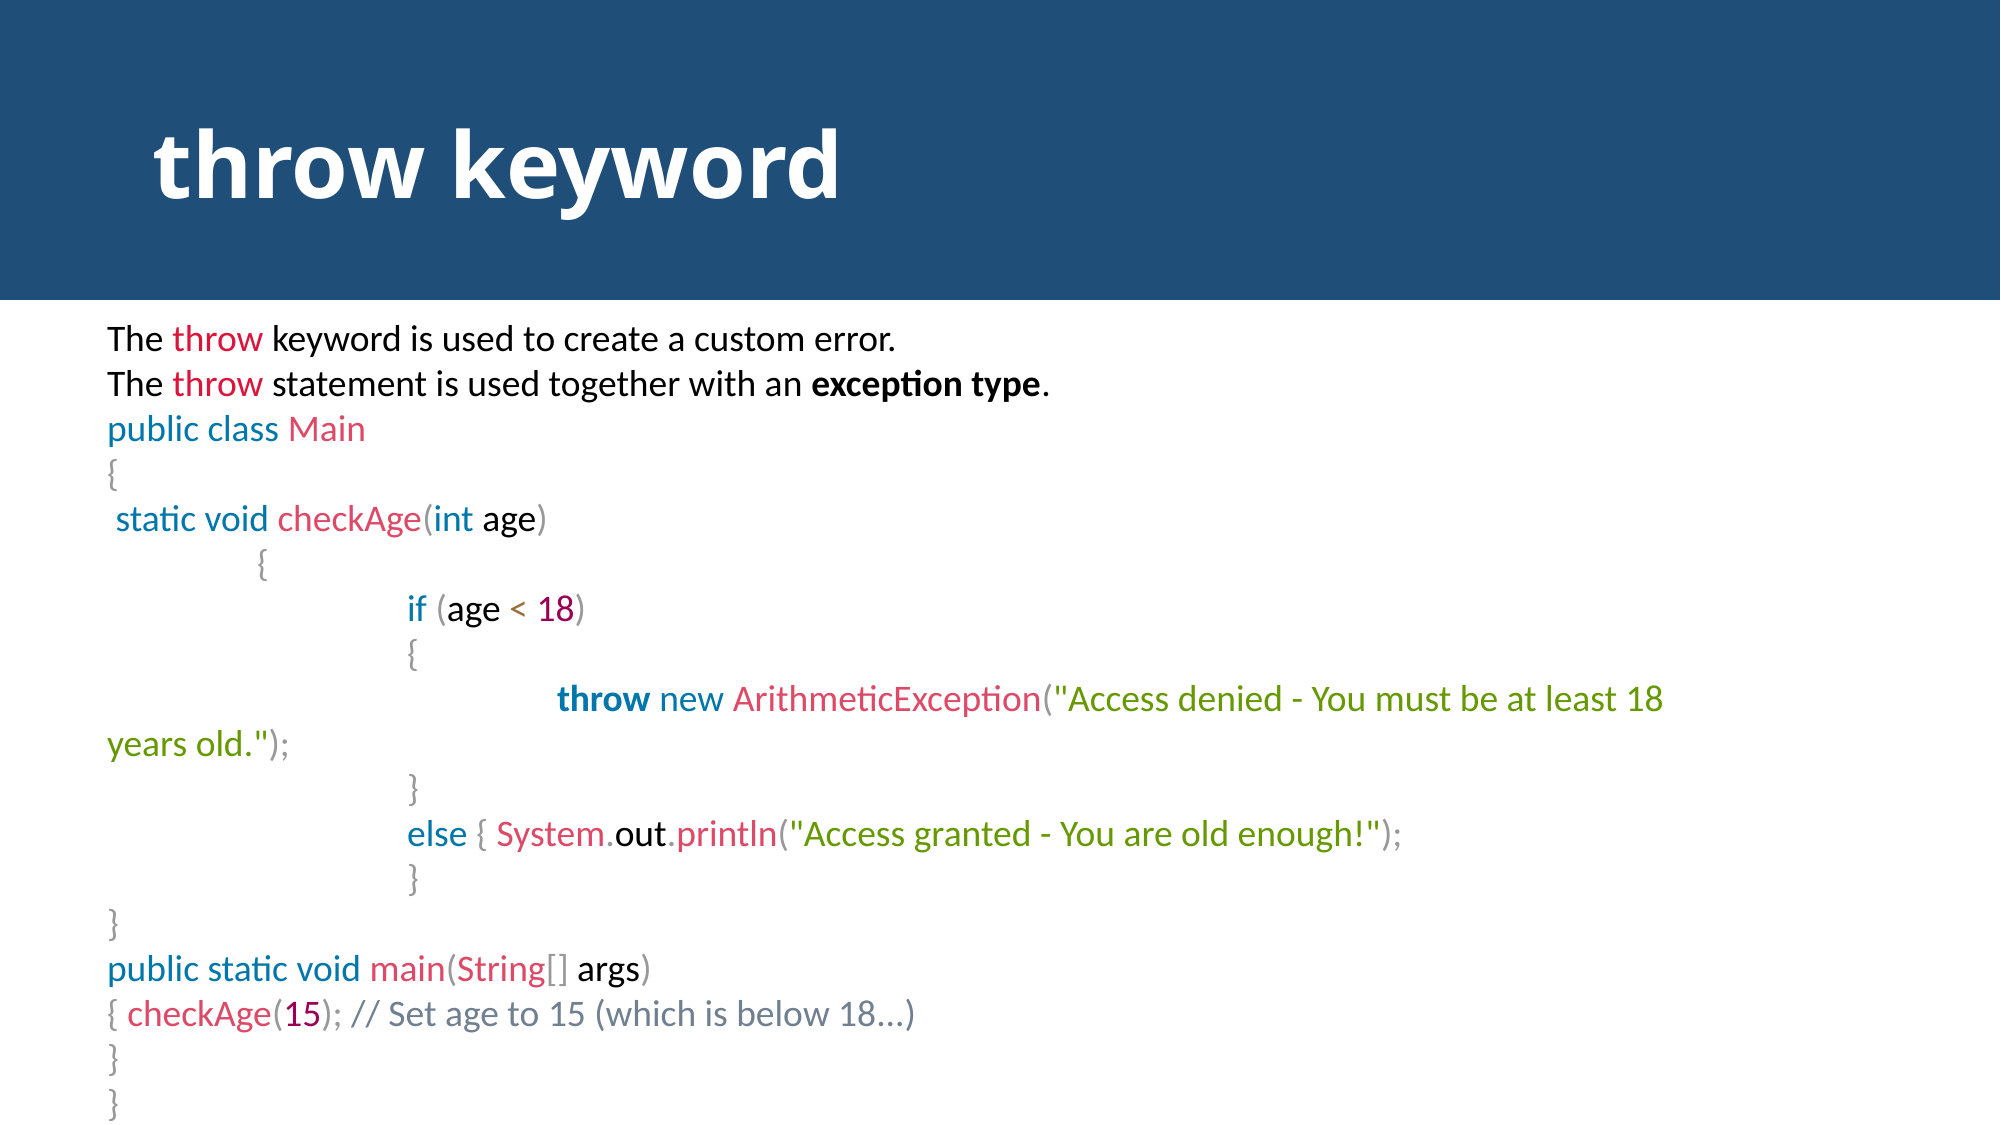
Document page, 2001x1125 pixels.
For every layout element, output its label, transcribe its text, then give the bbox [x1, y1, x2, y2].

title throw keyword [137, 59, 1863, 278]
list The throw keyword is used to create a custom error. The throw statement is used together with an exception type. public class Main { static void checkAge(int age) { if (age < 18) { throw new ArithmeticException("Access denied - You must be at least 18 years old."); } else { System.out.println("Access granted - You are old enough!"); } } public static void main(String[] args) { checkAge(15); // Set age to 15 (which is below 18...) } } [92, 306, 1732, 1125]
